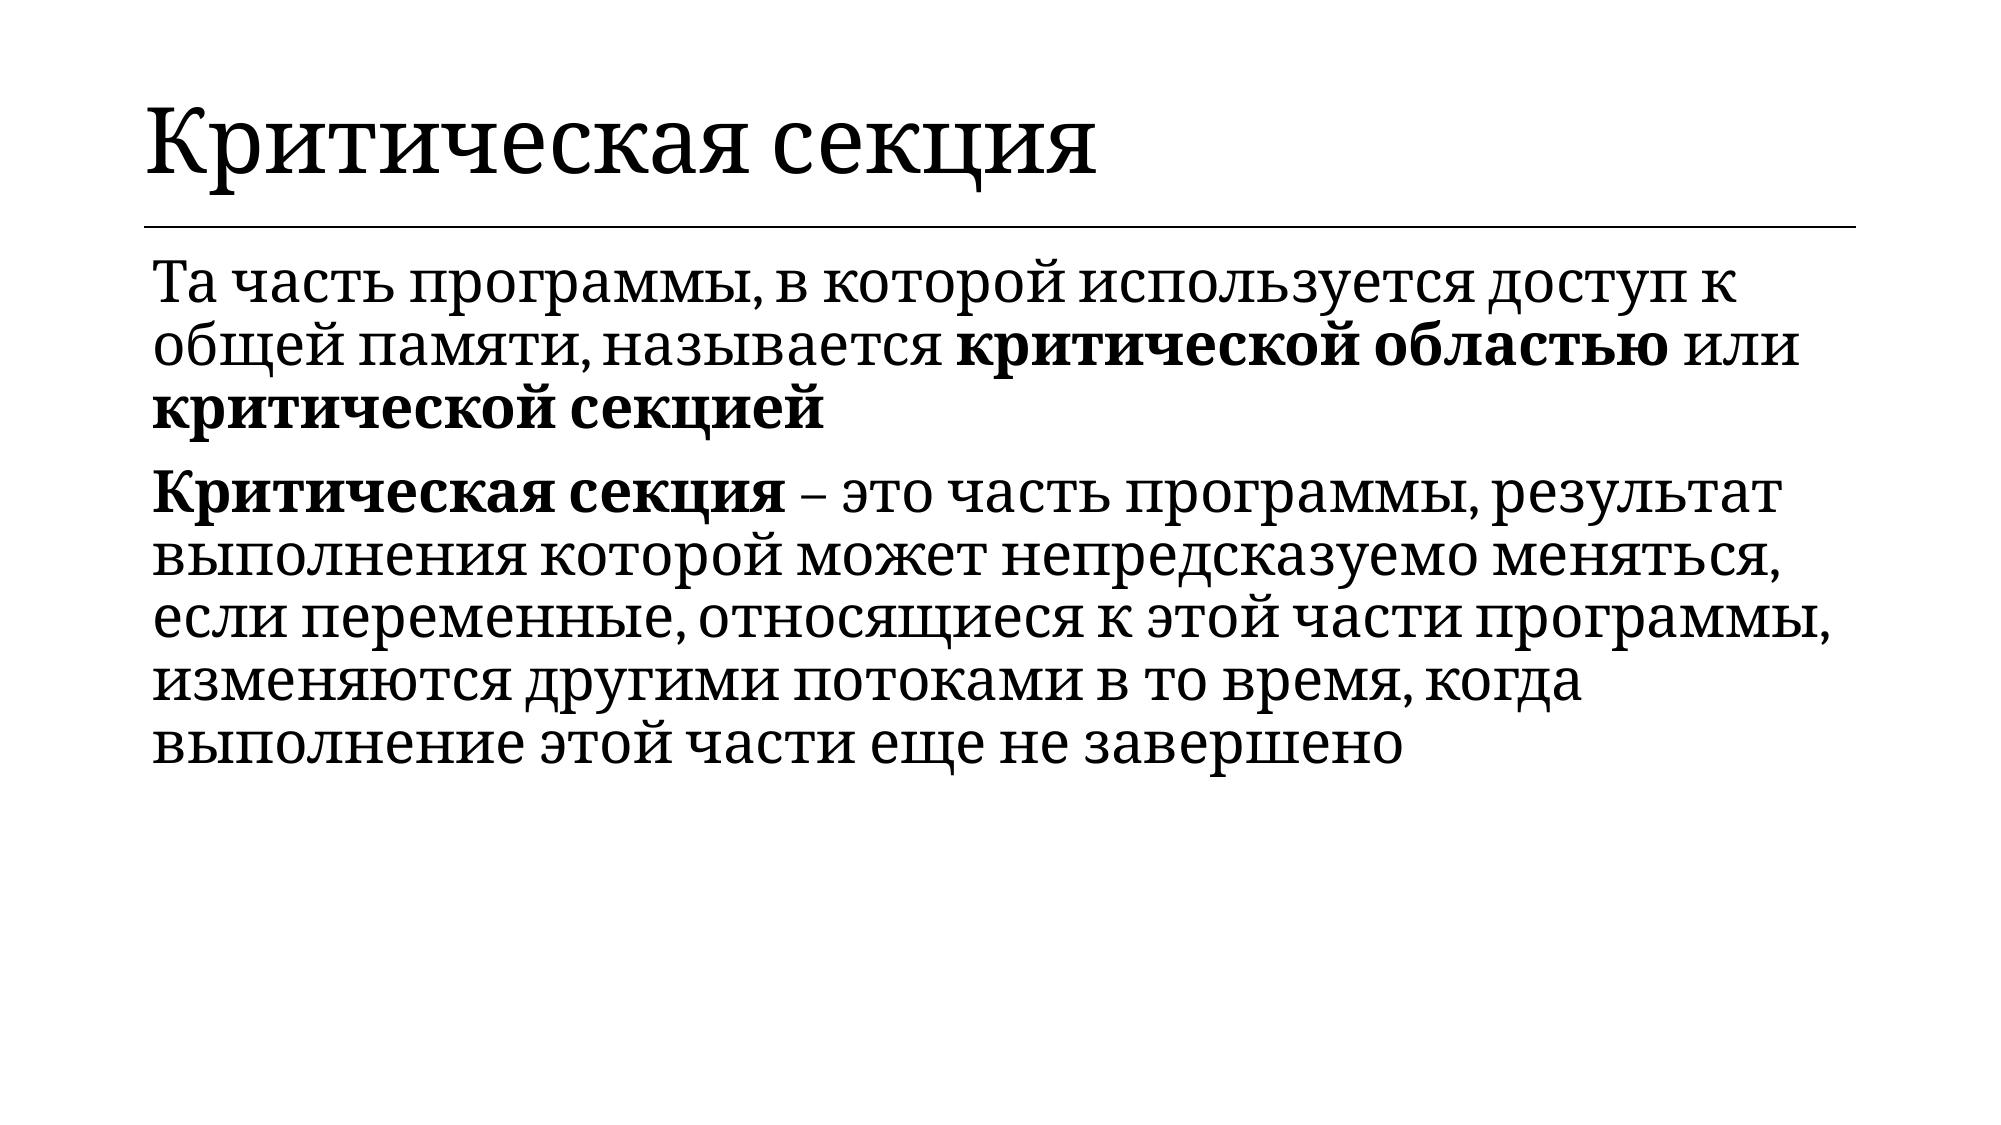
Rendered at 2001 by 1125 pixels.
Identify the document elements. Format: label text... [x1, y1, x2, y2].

table_header Критическая секция [144, 60, 1856, 226]
list Та часть программы, в которой используется доступ к общей памяти, называется критической областью или критической секцией Критическая секция – это часть программы, результат выполнения которой может непредсказуемо меняться, если переменные, относящиеся к этой части программы, изменяются другими потоками в то время, когда выполнение этой части еще не завершено [137, 245, 1856, 1066]
